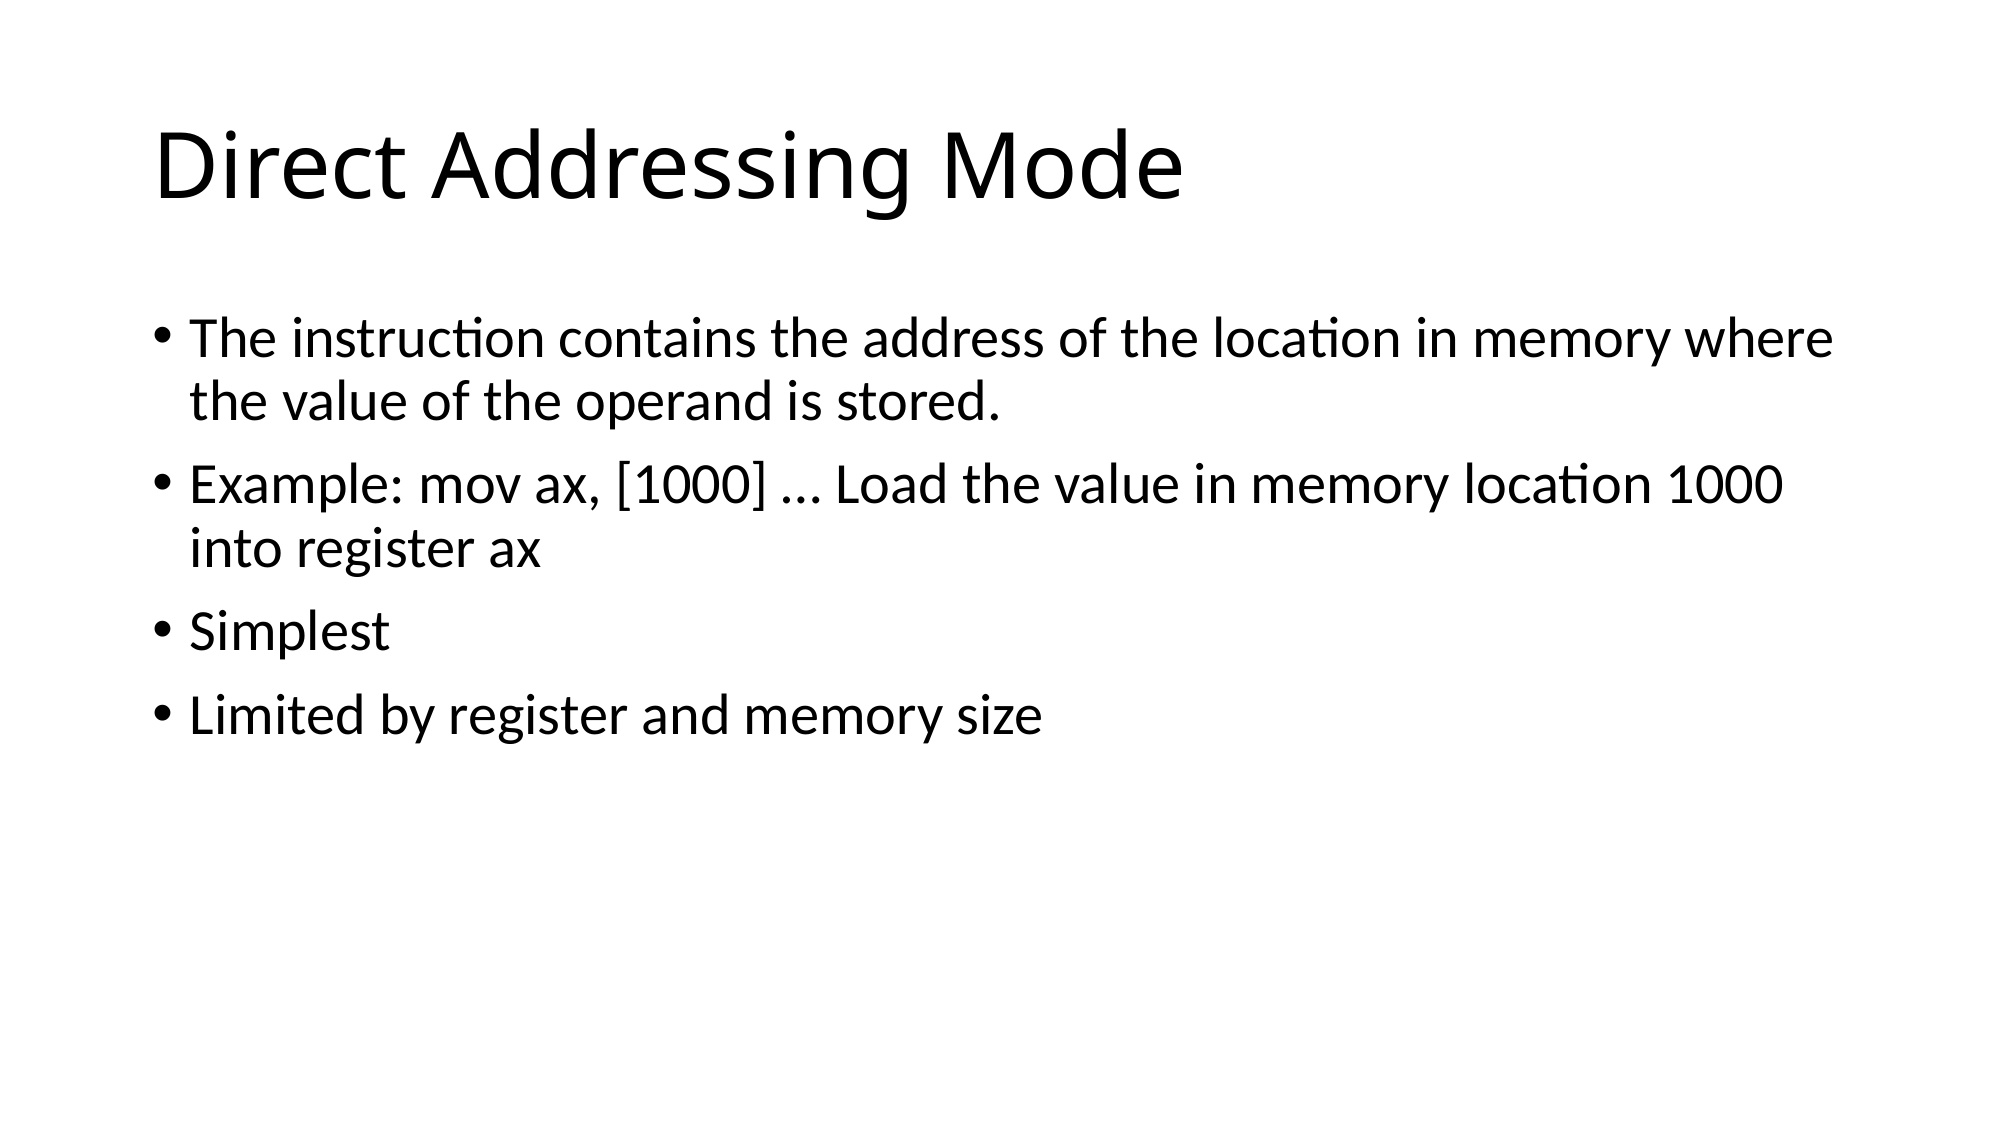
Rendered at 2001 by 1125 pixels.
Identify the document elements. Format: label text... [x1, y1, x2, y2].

list The instruction contains the address of the location in memory where the value of the operand is stored. Example: mov ax, [1000] … Load the value in memory location 1000 into register ax Simplest Limited by register and memory size [137, 299, 1863, 1014]
title Direct Addressing Mode [137, 59, 1863, 278]
